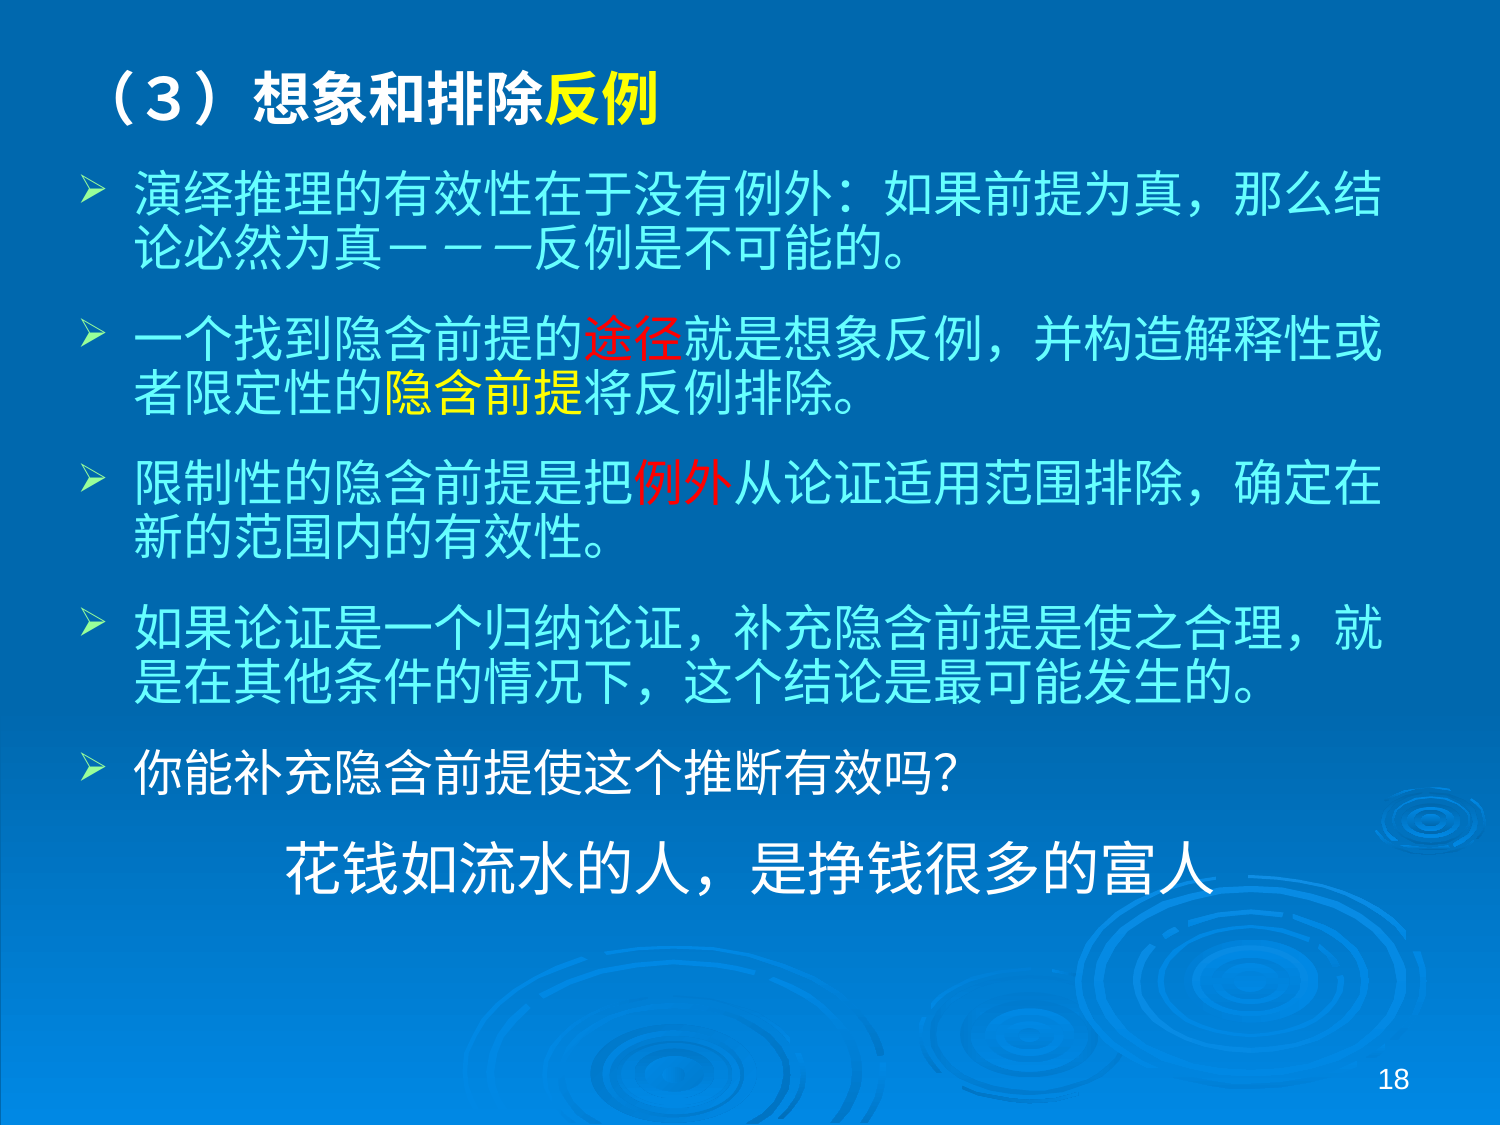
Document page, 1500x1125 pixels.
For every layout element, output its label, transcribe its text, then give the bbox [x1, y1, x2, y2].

list （３）想象和排除反例 演绎推理的有效性在于没有例外：如果前提为真，那么结论必然为真－－－反例是不可能的。 一个找到隐含前提的途径就是想象反例，并构造解释性或者限定性的隐含前提将反例排除。 限制性的隐含前提是把例外从论证适用范围排除，确定在新的范围内的有效性。 如果论证是一个归纳论证，补充隐含前提是使之合理，就是在其他条件的情况下，这个结论是最可能发生的。 你能补充隐含前提使这个推断有效吗？ 花钱如流水的人，是挣钱很多的富人 [62, 62, 1413, 950]
slide_number 18 [1074, 1024, 1425, 1103]
